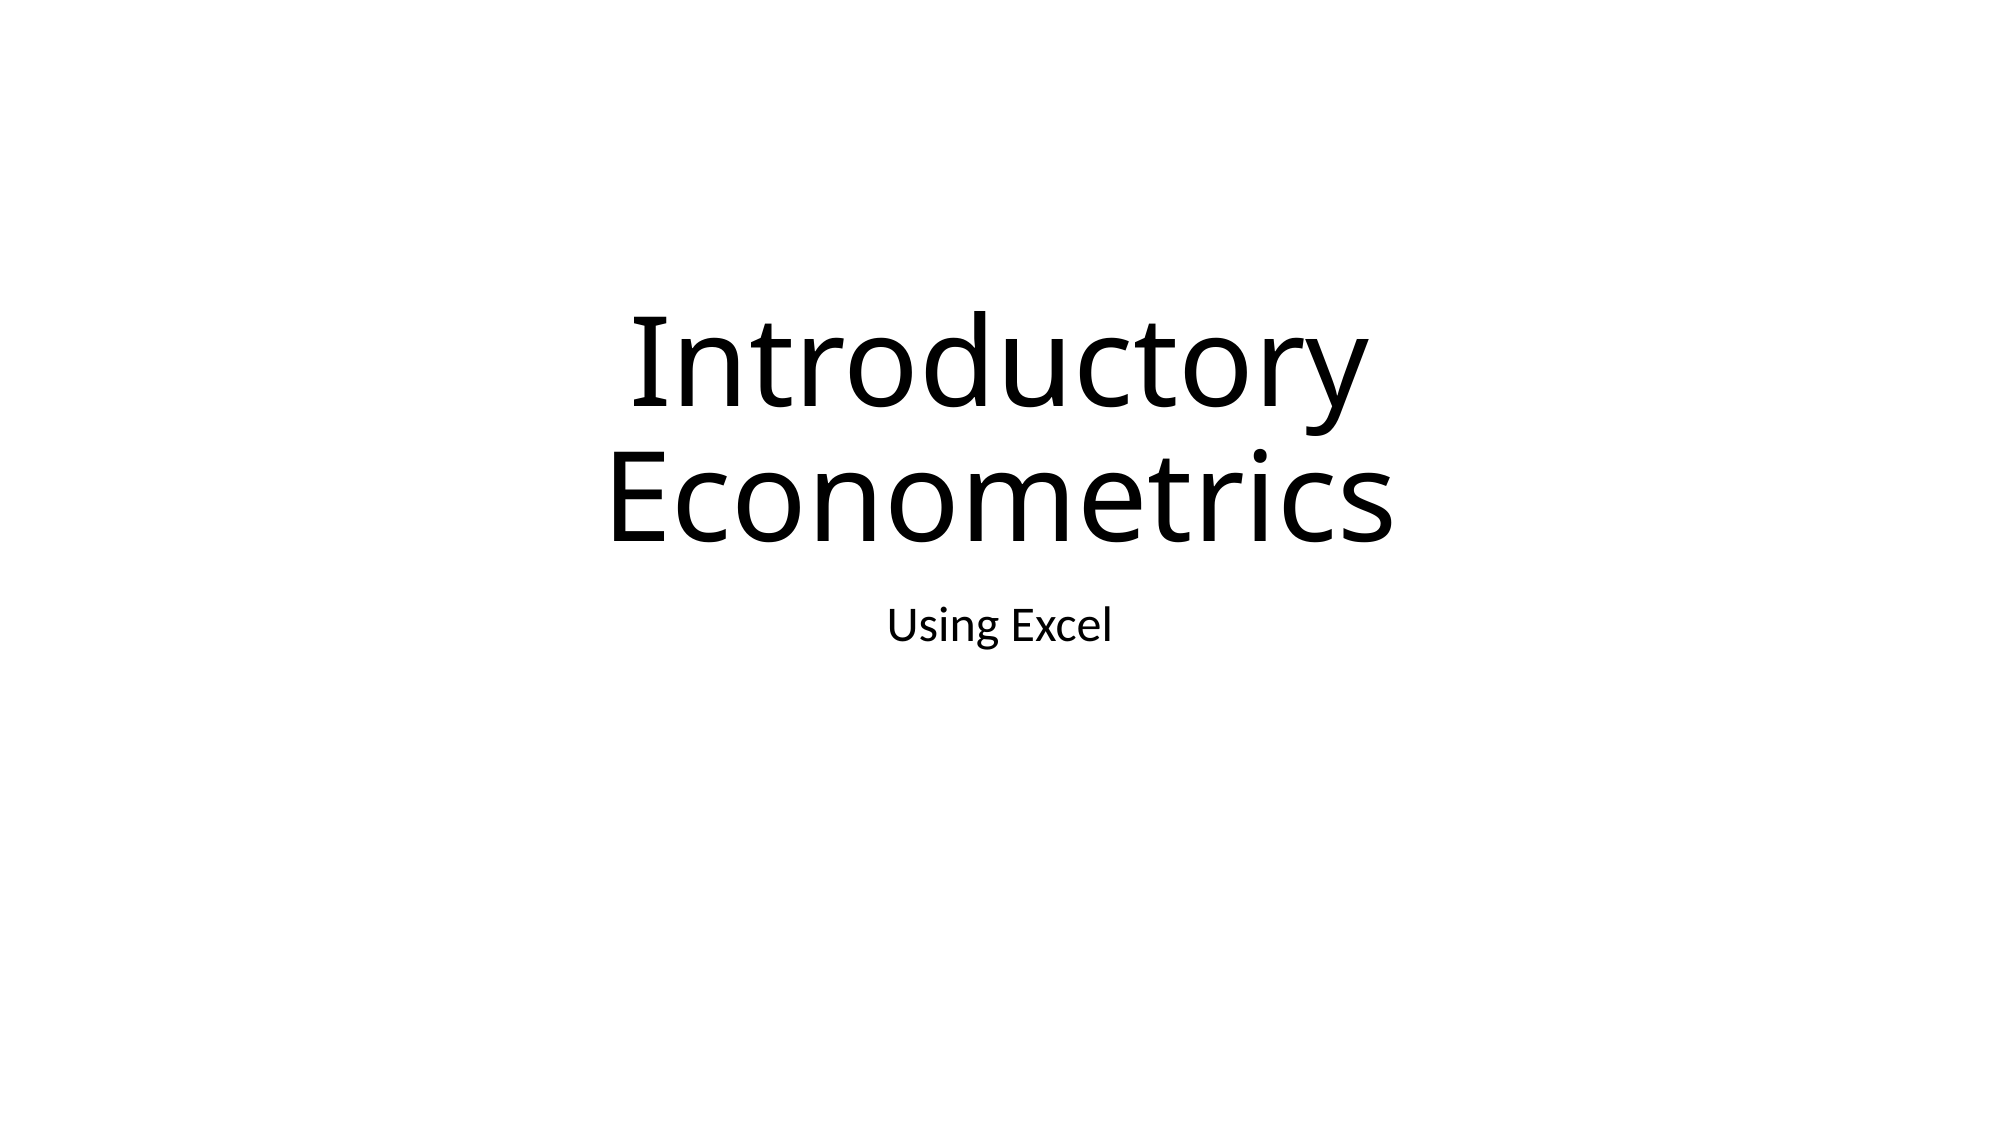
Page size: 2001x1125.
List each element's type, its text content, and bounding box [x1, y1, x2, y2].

subtitle Using Excel [249, 590, 1750, 863]
title Introductory Econometrics [249, 184, 1750, 576]
